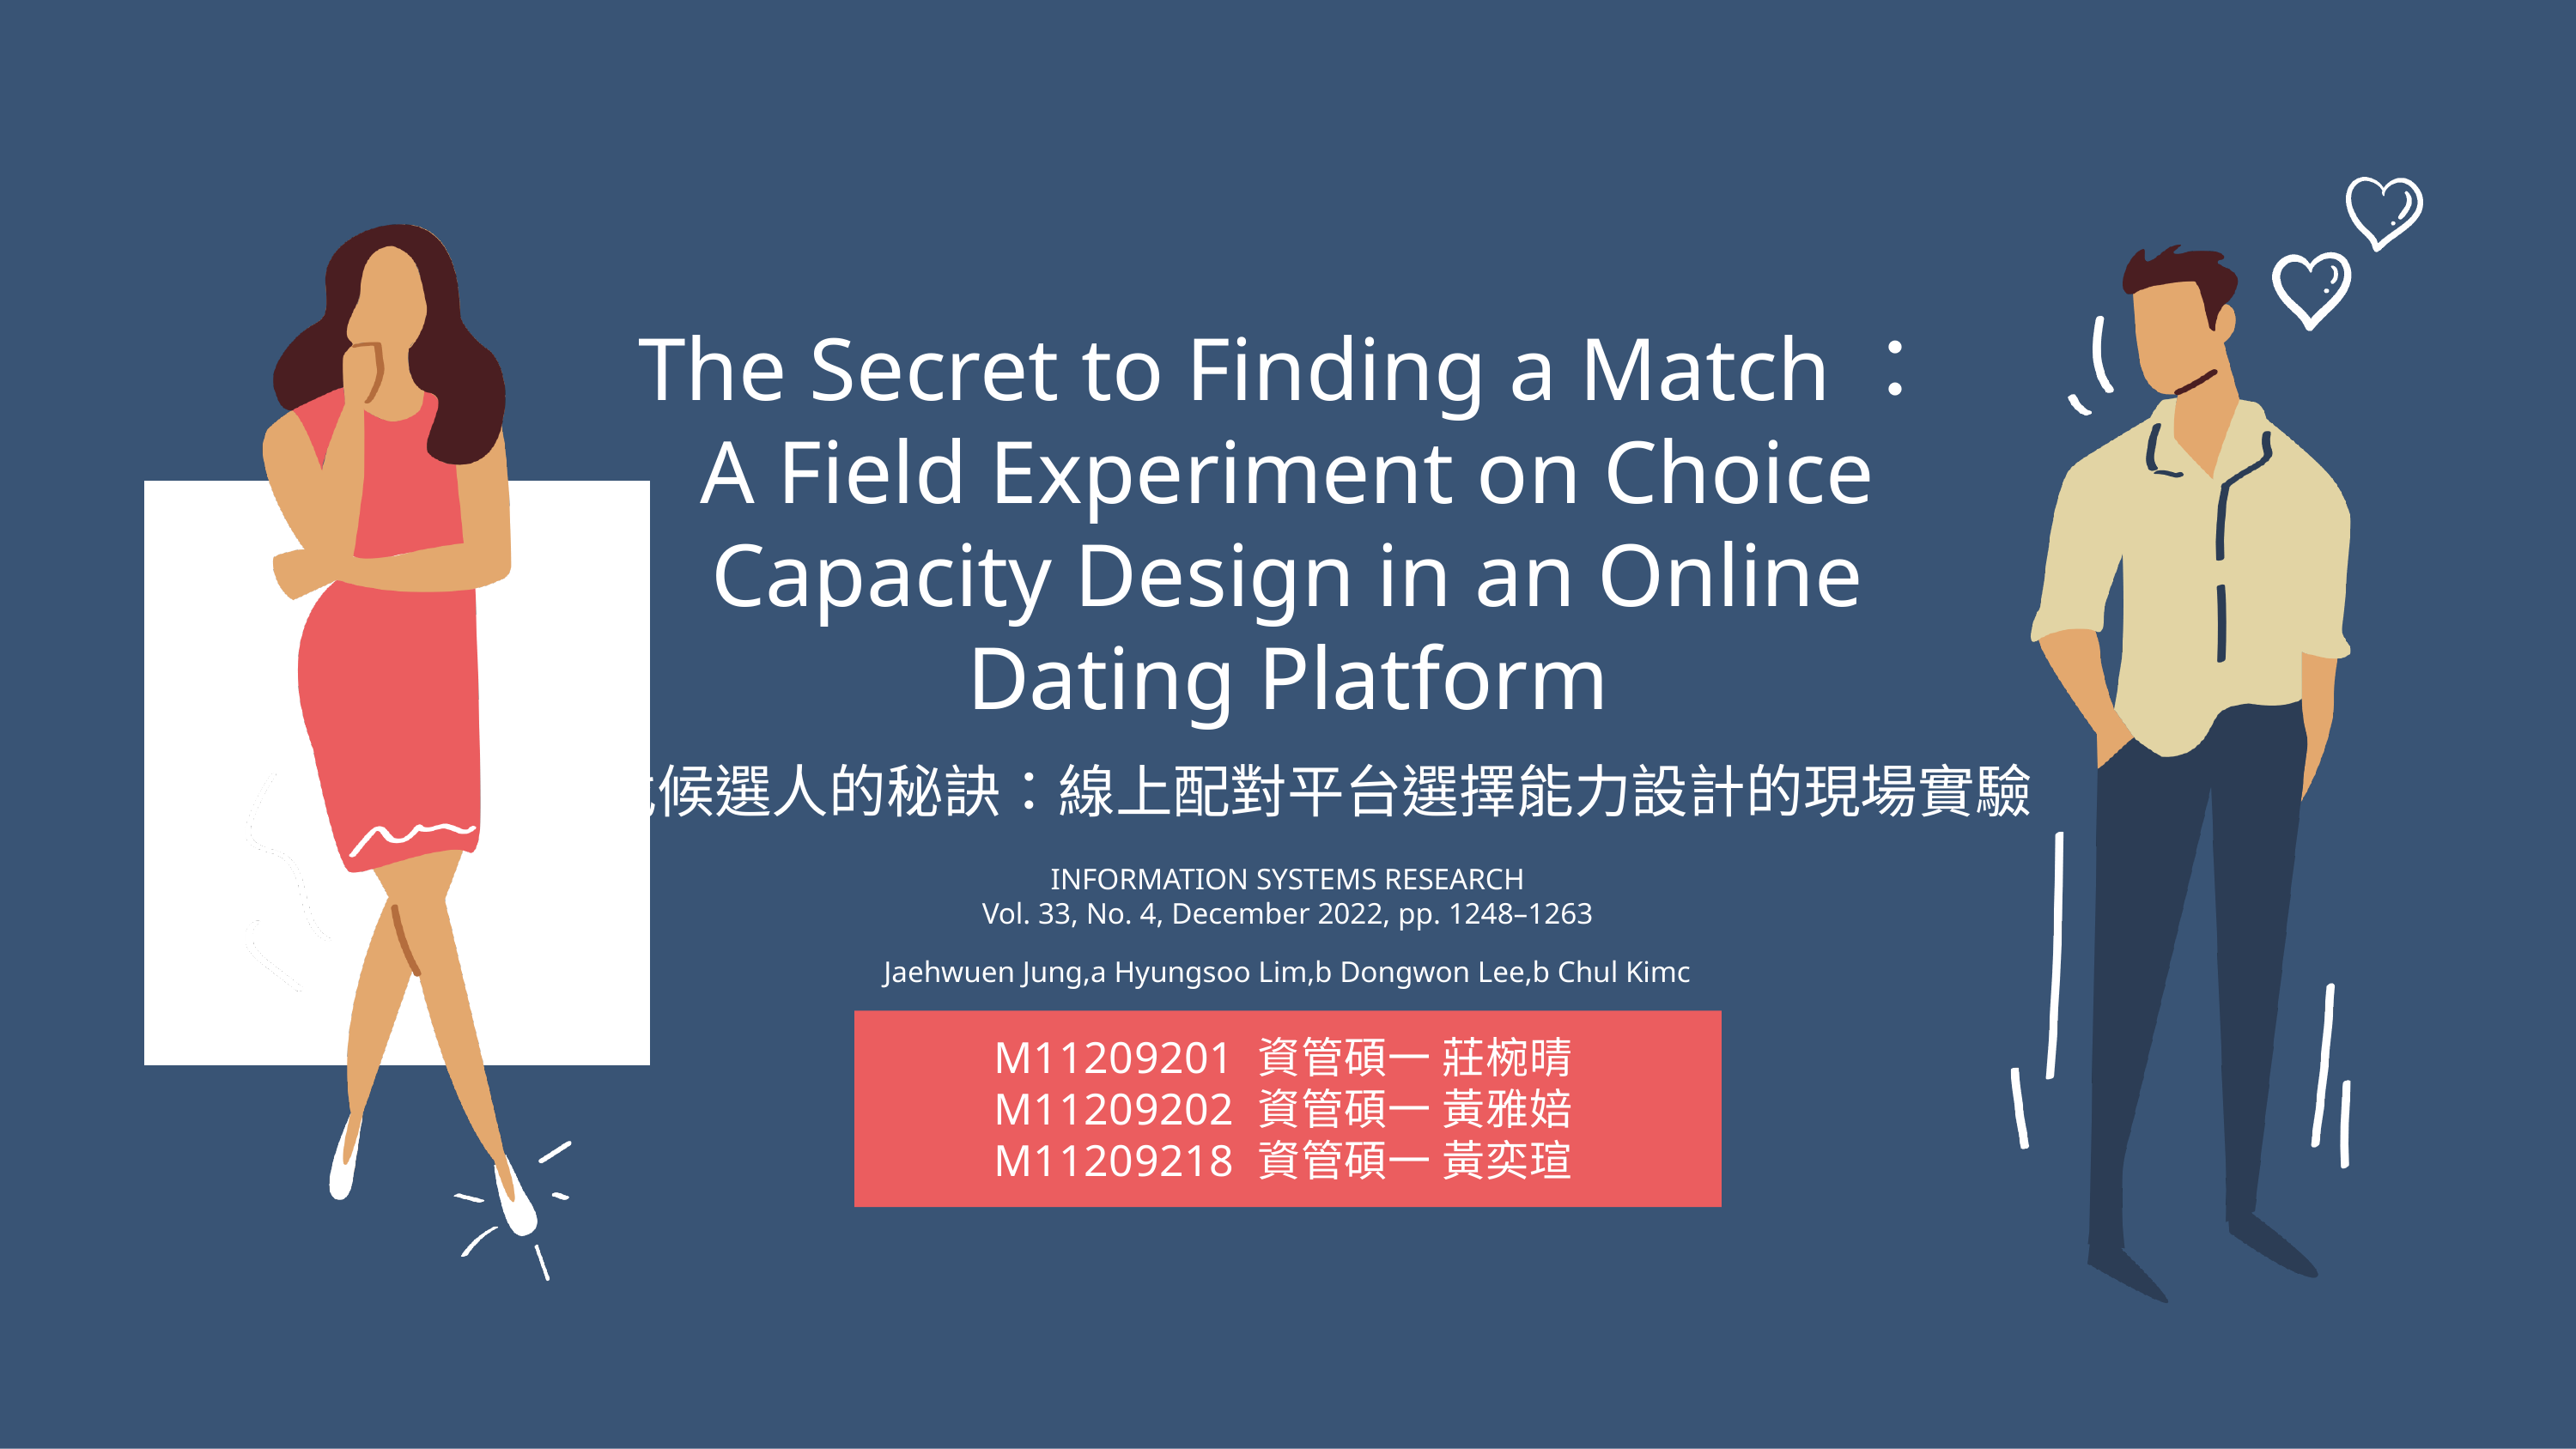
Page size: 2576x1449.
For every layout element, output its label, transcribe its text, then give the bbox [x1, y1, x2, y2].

text_box [245, 220, 572, 479]
text_box The Secret to Finding a Match： A Field Experiment on Choice Capacity Design in an Online Dating Platform [624, 314, 1952, 727]
text_box 尋找候選人的秘訣：線上配對平台選擇能力設計的現場實驗 [653, 749, 2112, 831]
text_box [245, 1071, 572, 1282]
text_box M11209201 資管碩一 莊椀晴 M11209202 資管碩一 黃雅婄 M11209218 資管碩一 黃奕瑄 [993, 1030, 1582, 1185]
text_box [2010, 242, 2351, 1304]
picture [144, 481, 650, 1065]
text_box INFORMATION SYSTEMS RESEARCH Vol. 33, No. 4, December 2022, pp. 1248–1263 [802, 861, 1774, 931]
picture [2272, 167, 2432, 334]
text_box [854, 1010, 1722, 1208]
text_box Jaehwuen Jung,a Hyungsoo Lim,b Dongwon Lee,b Chul Kimc [841, 931, 1735, 989]
